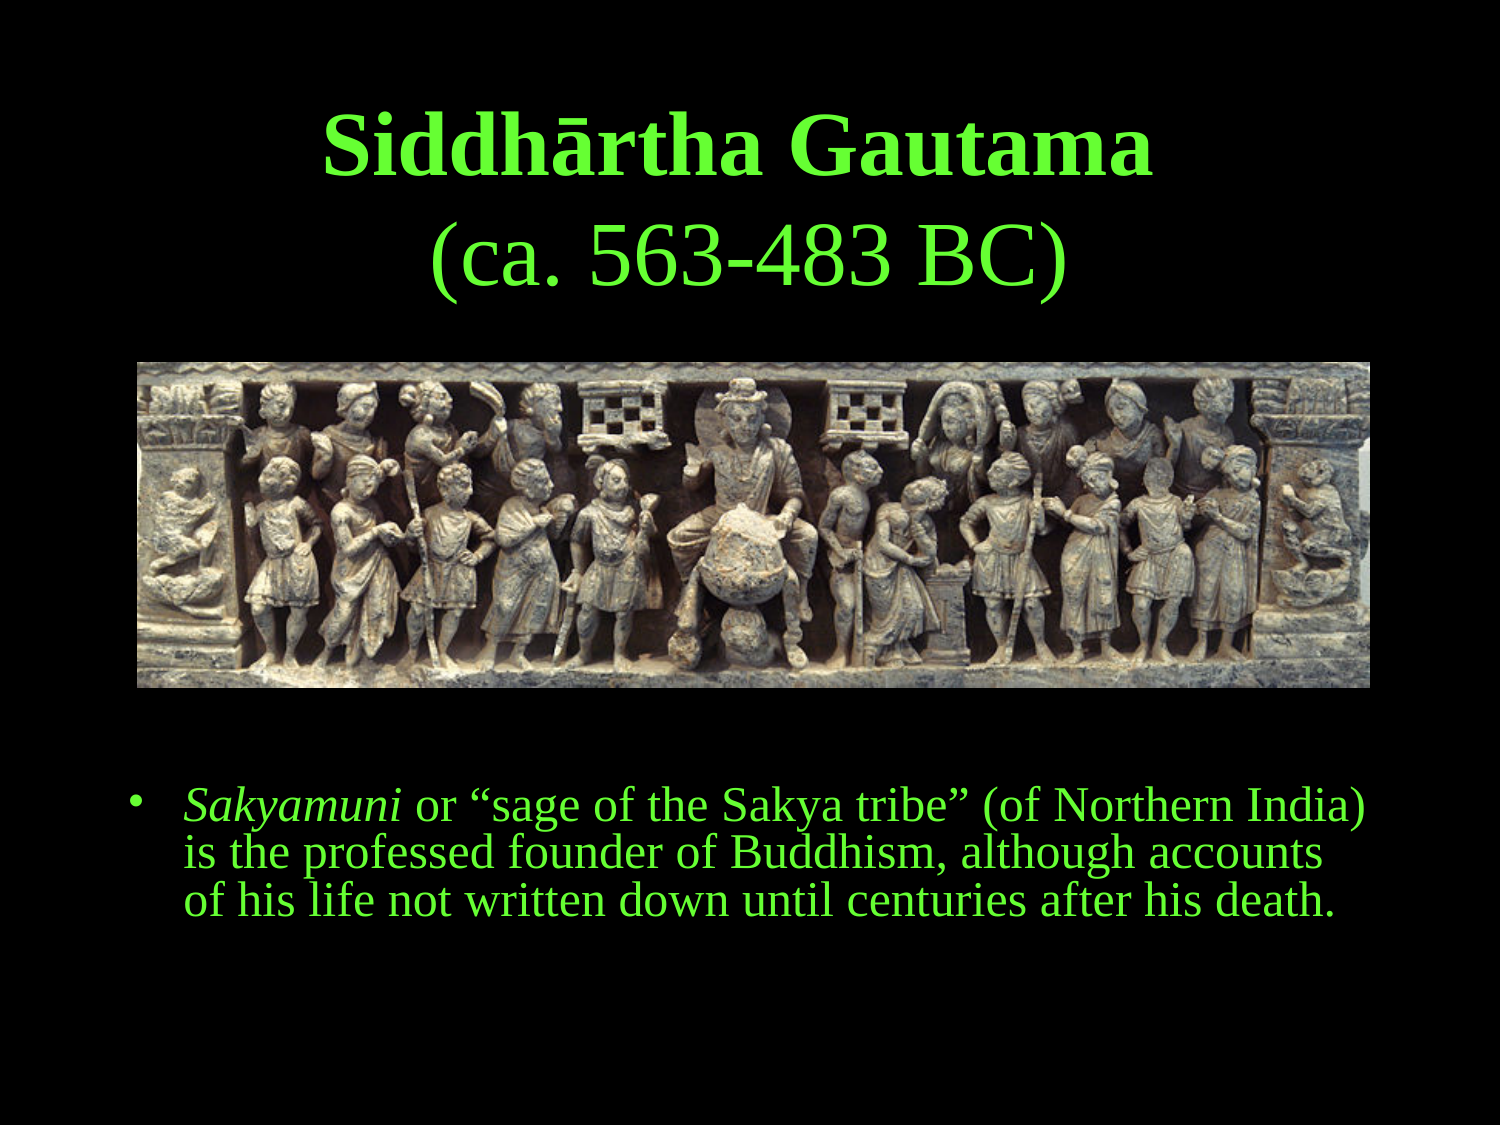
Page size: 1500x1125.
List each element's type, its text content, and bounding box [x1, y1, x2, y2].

title Siddhārtha Gautama (ca. 563-483 BC) [112, 76, 1388, 312]
list Sakyamuni or “sage of the Sakya tribe” (of Northern India) is the professed founder of Buddhism, although accounts of his life not written down until centuries after his death. [112, 774, 1388, 1000]
picture [137, 362, 1370, 688]
